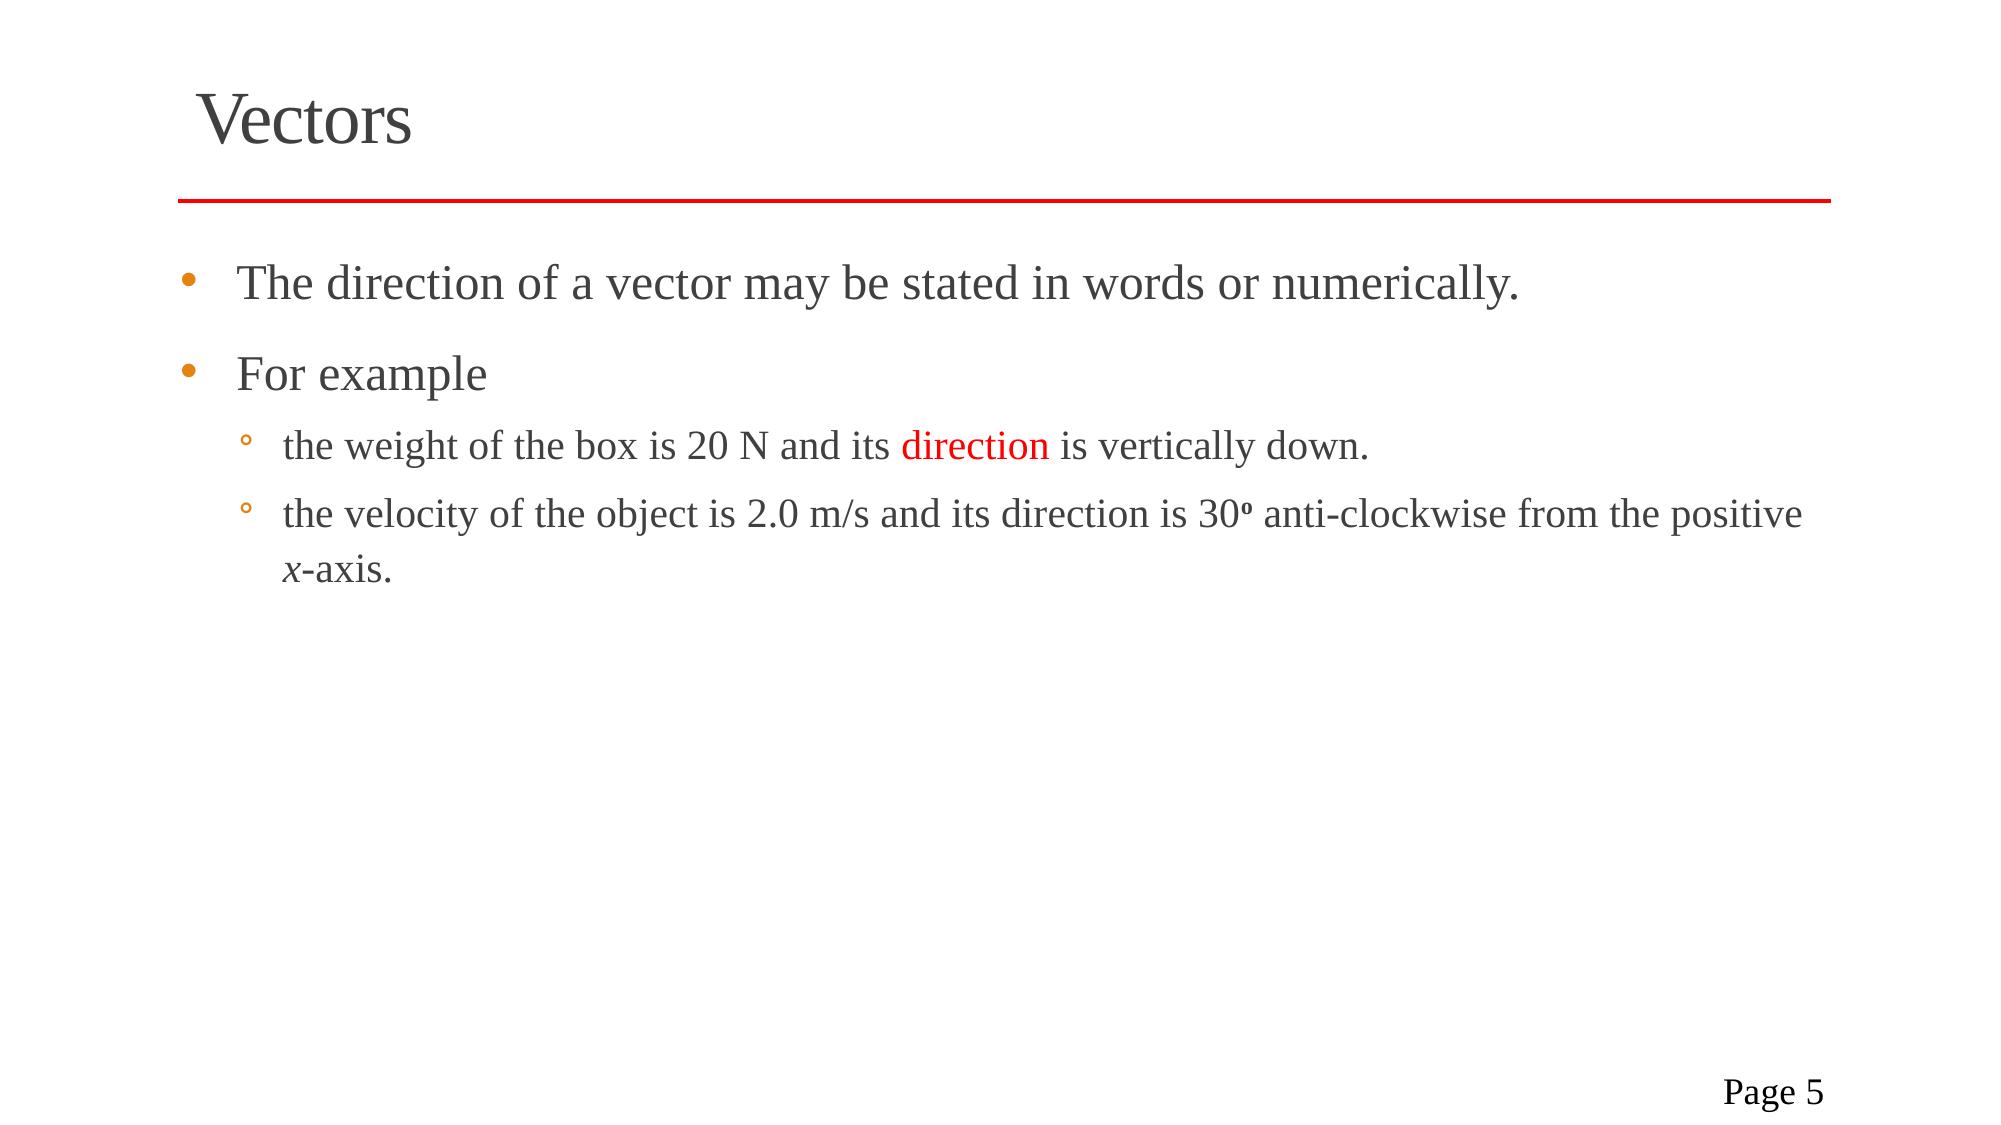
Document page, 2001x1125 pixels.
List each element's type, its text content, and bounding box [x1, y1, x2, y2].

list The direction of a vector may be stated in words or numerically. For example the weight of the box is 20 N and its direction is vertically down. the velocity of the object is 2.0 m/s and its direction is 30o anti-clockwise from the positive x-axis. [180, 236, 1834, 1004]
title Vectors [180, 47, 1830, 195]
slide_number Page 5 [1624, 1059, 1840, 1120]
